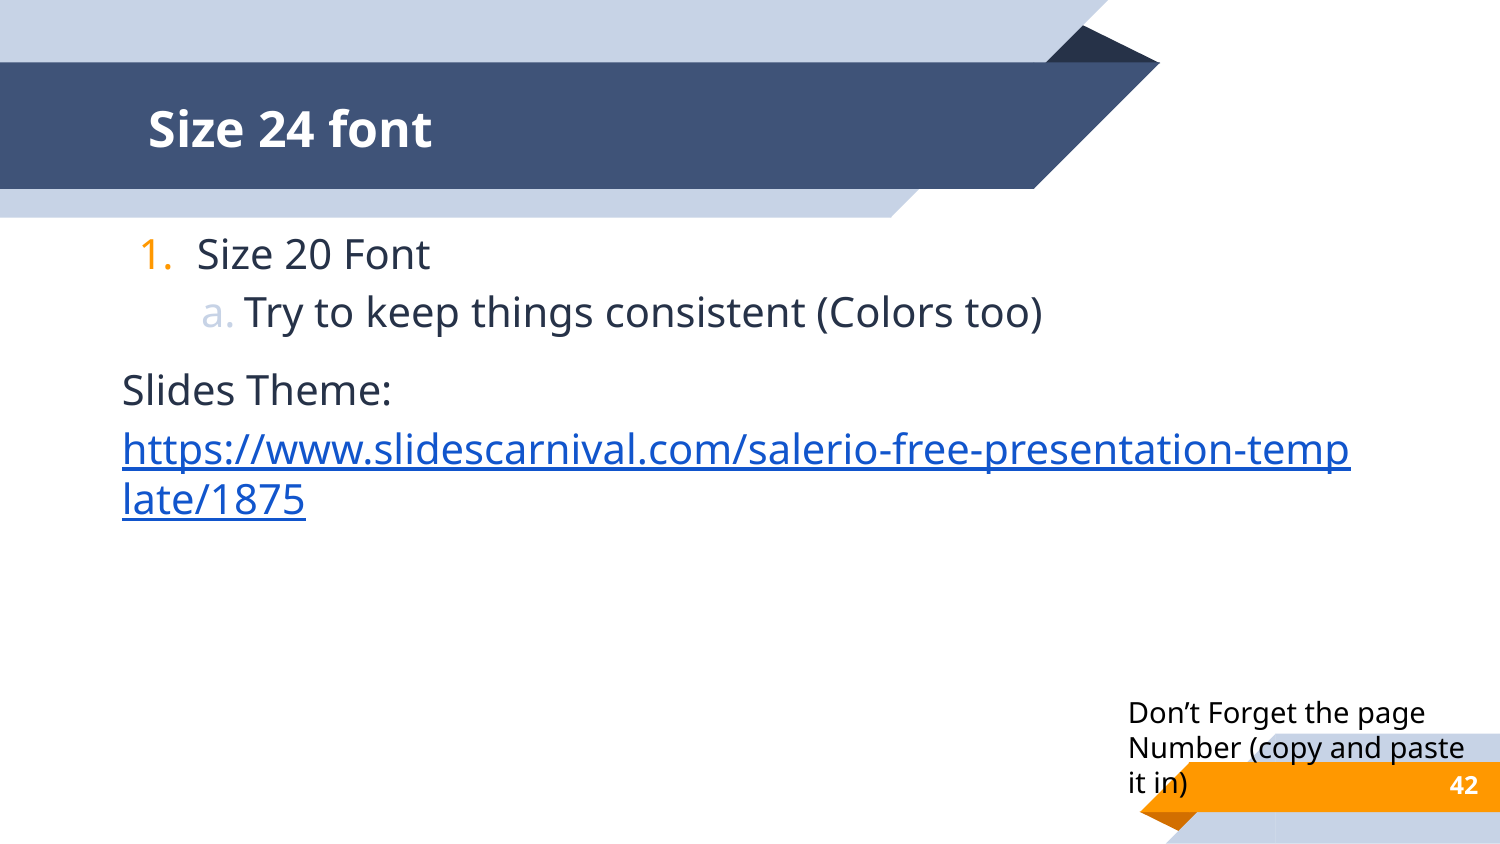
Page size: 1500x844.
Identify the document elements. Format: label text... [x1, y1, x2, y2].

text_box Don’t Forget the page Number (copy and paste it in) [1112, 679, 1494, 776]
list Size 20 Font Try to keep things consistent (Colors too) Slides Theme: https://www.slidescarnival.com/salerio-free-presentation-template/1875 [106, 205, 1369, 670]
title Size 24 font [133, 64, 997, 190]
text_box ‹#› [1249, 776, 1494, 813]
